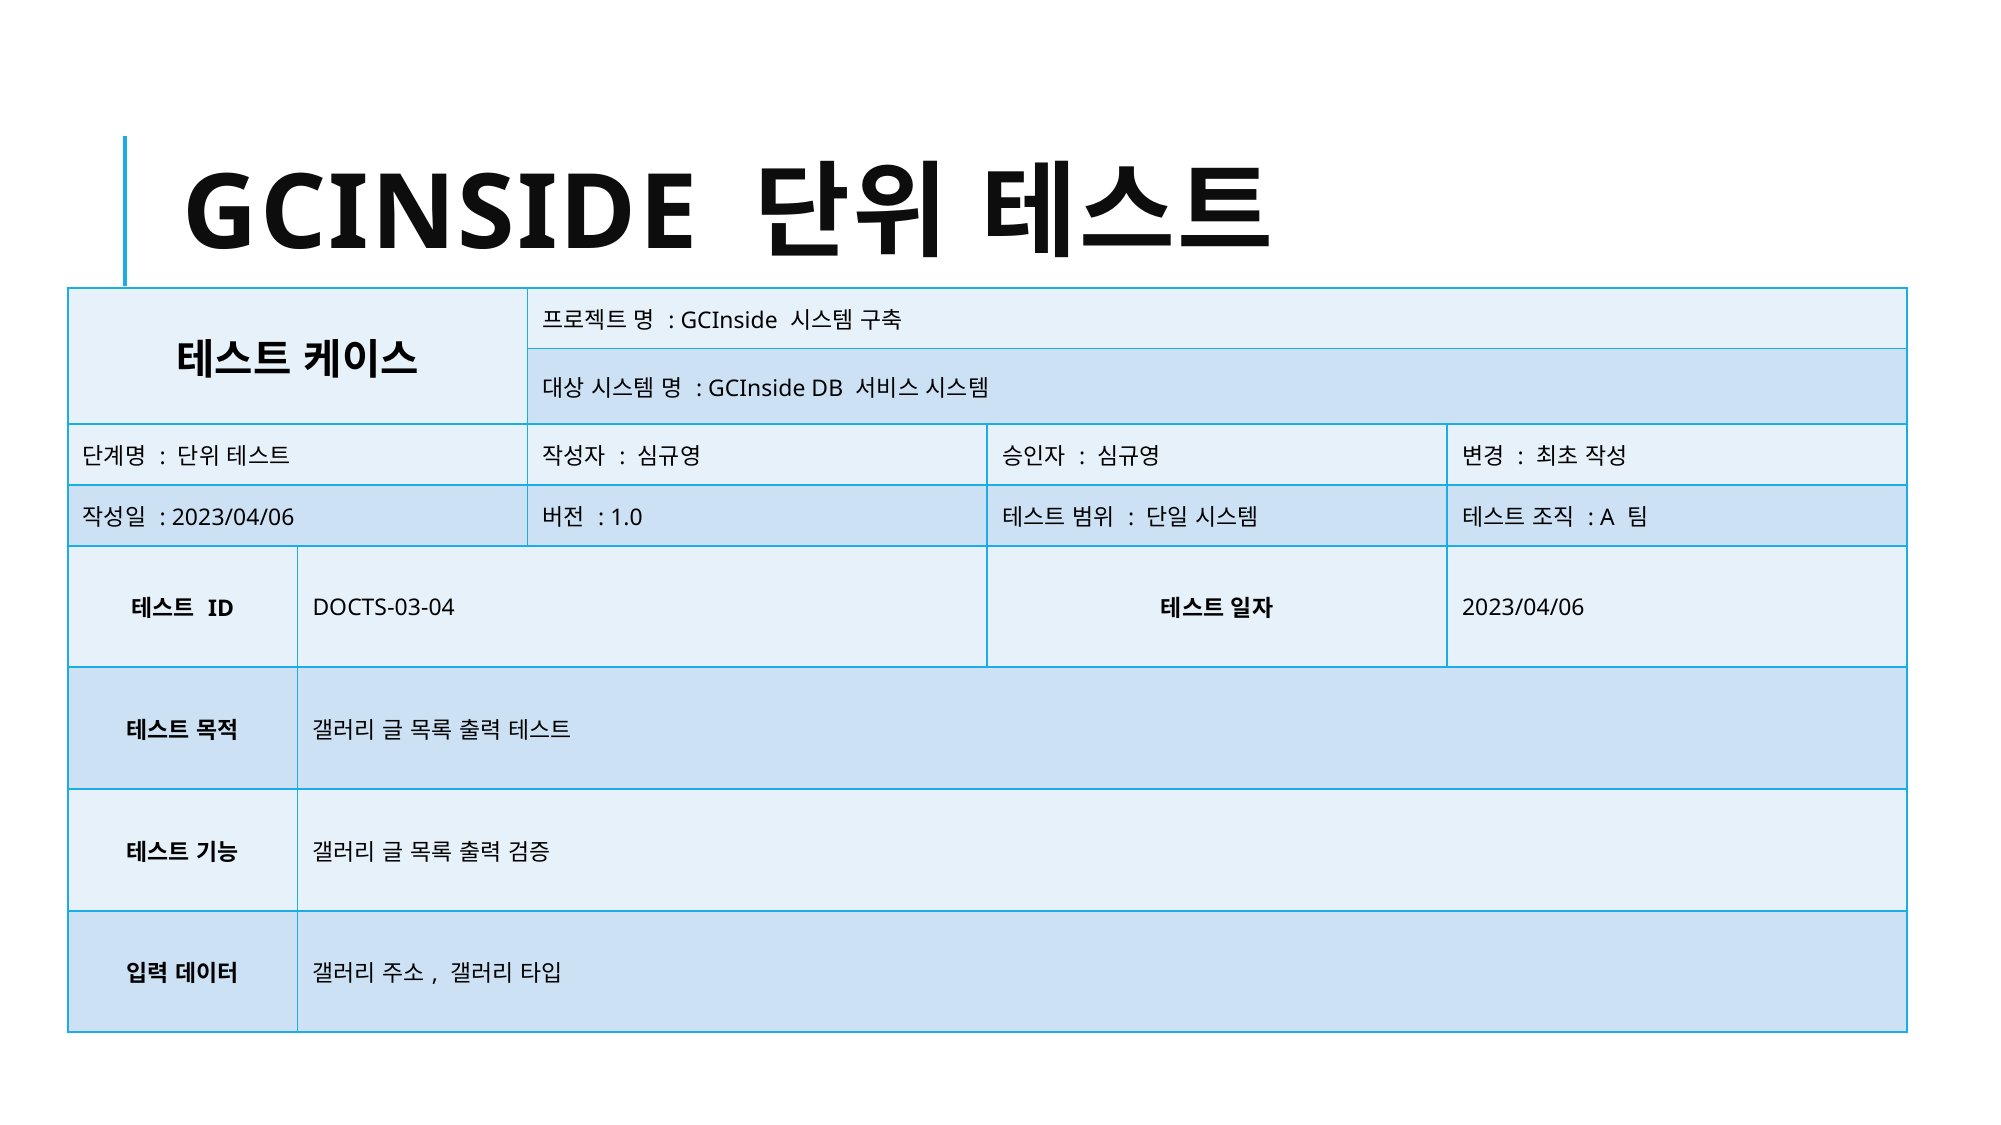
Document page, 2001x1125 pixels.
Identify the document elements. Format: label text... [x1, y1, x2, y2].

table_header 프로젝트 명 : GCInside 시스템 구축 [528, 289, 1906, 348]
table_cell 갤러리 글 목록 출력 검증 [298, 790, 1906, 910]
table_cell 2023/04/06 [1448, 547, 1906, 666]
table_cell 테스트 범위 : 단일 시스템 [988, 486, 1446, 545]
table_cell DOCTS-03-04 [298, 547, 986, 666]
table_cell 테스트 조직 : A 팀 [1448, 486, 1906, 545]
table_cell 작성일 : 2023/04/06 [69, 486, 527, 545]
table_header 테스트 케이스 [69, 289, 527, 423]
table_cell 변경 : 최초 작성 [1448, 425, 1906, 484]
table_cell 입력 데이터 [69, 912, 297, 1031]
table_cell 단계명 : 단위 테스트 [69, 425, 527, 484]
table_cell 테스트 ID [69, 547, 297, 666]
table_cell 테스트 기능 [69, 790, 297, 910]
title GCInside 단위 테스트 [168, 96, 1763, 287]
table_cell 작성자 : 심규영 [528, 425, 986, 484]
table_cell 테스트 목적 [69, 668, 297, 788]
table_cell 갤러리 주소, 갤러리 타입 [298, 912, 1906, 1031]
table_cell 대상 시스템 명 : GCInside DB 서비스 시스템 [528, 349, 1906, 423]
table_cell 갤러리 글 목록 출력 테스트 [298, 668, 1906, 788]
table_cell 테스트 일자 [988, 547, 1446, 666]
table_cell 버전 : 1.0 [528, 486, 986, 545]
table_cell 승인자 : 심규영 [988, 425, 1446, 484]
